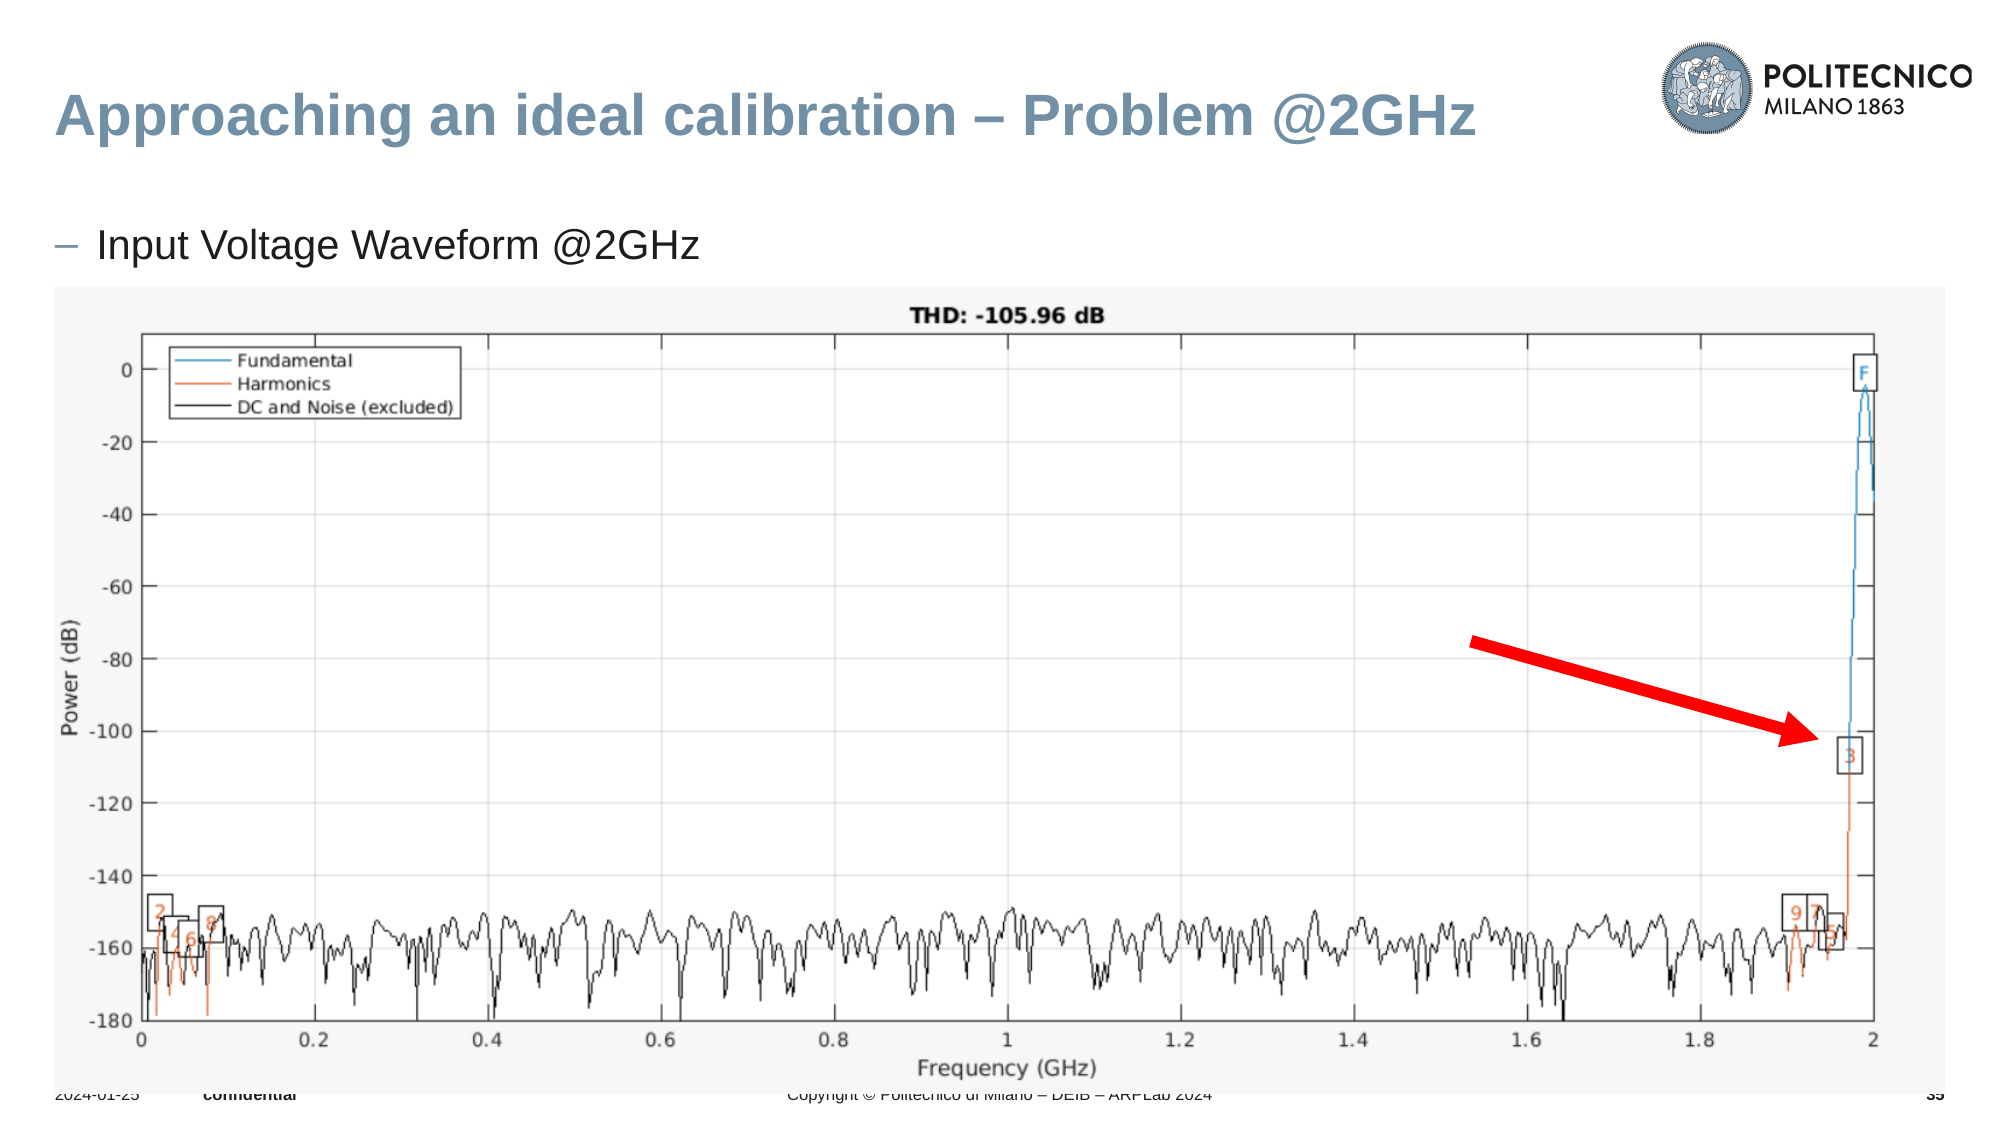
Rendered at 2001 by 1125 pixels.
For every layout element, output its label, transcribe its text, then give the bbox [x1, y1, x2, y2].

title Approaching an ideal calibration – Problem @2GHz [55, 30, 1632, 149]
list Input Voltage Waveform @2GHz [54, 208, 1945, 283]
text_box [1470, 640, 1820, 740]
picture [54, 286, 1945, 1095]
